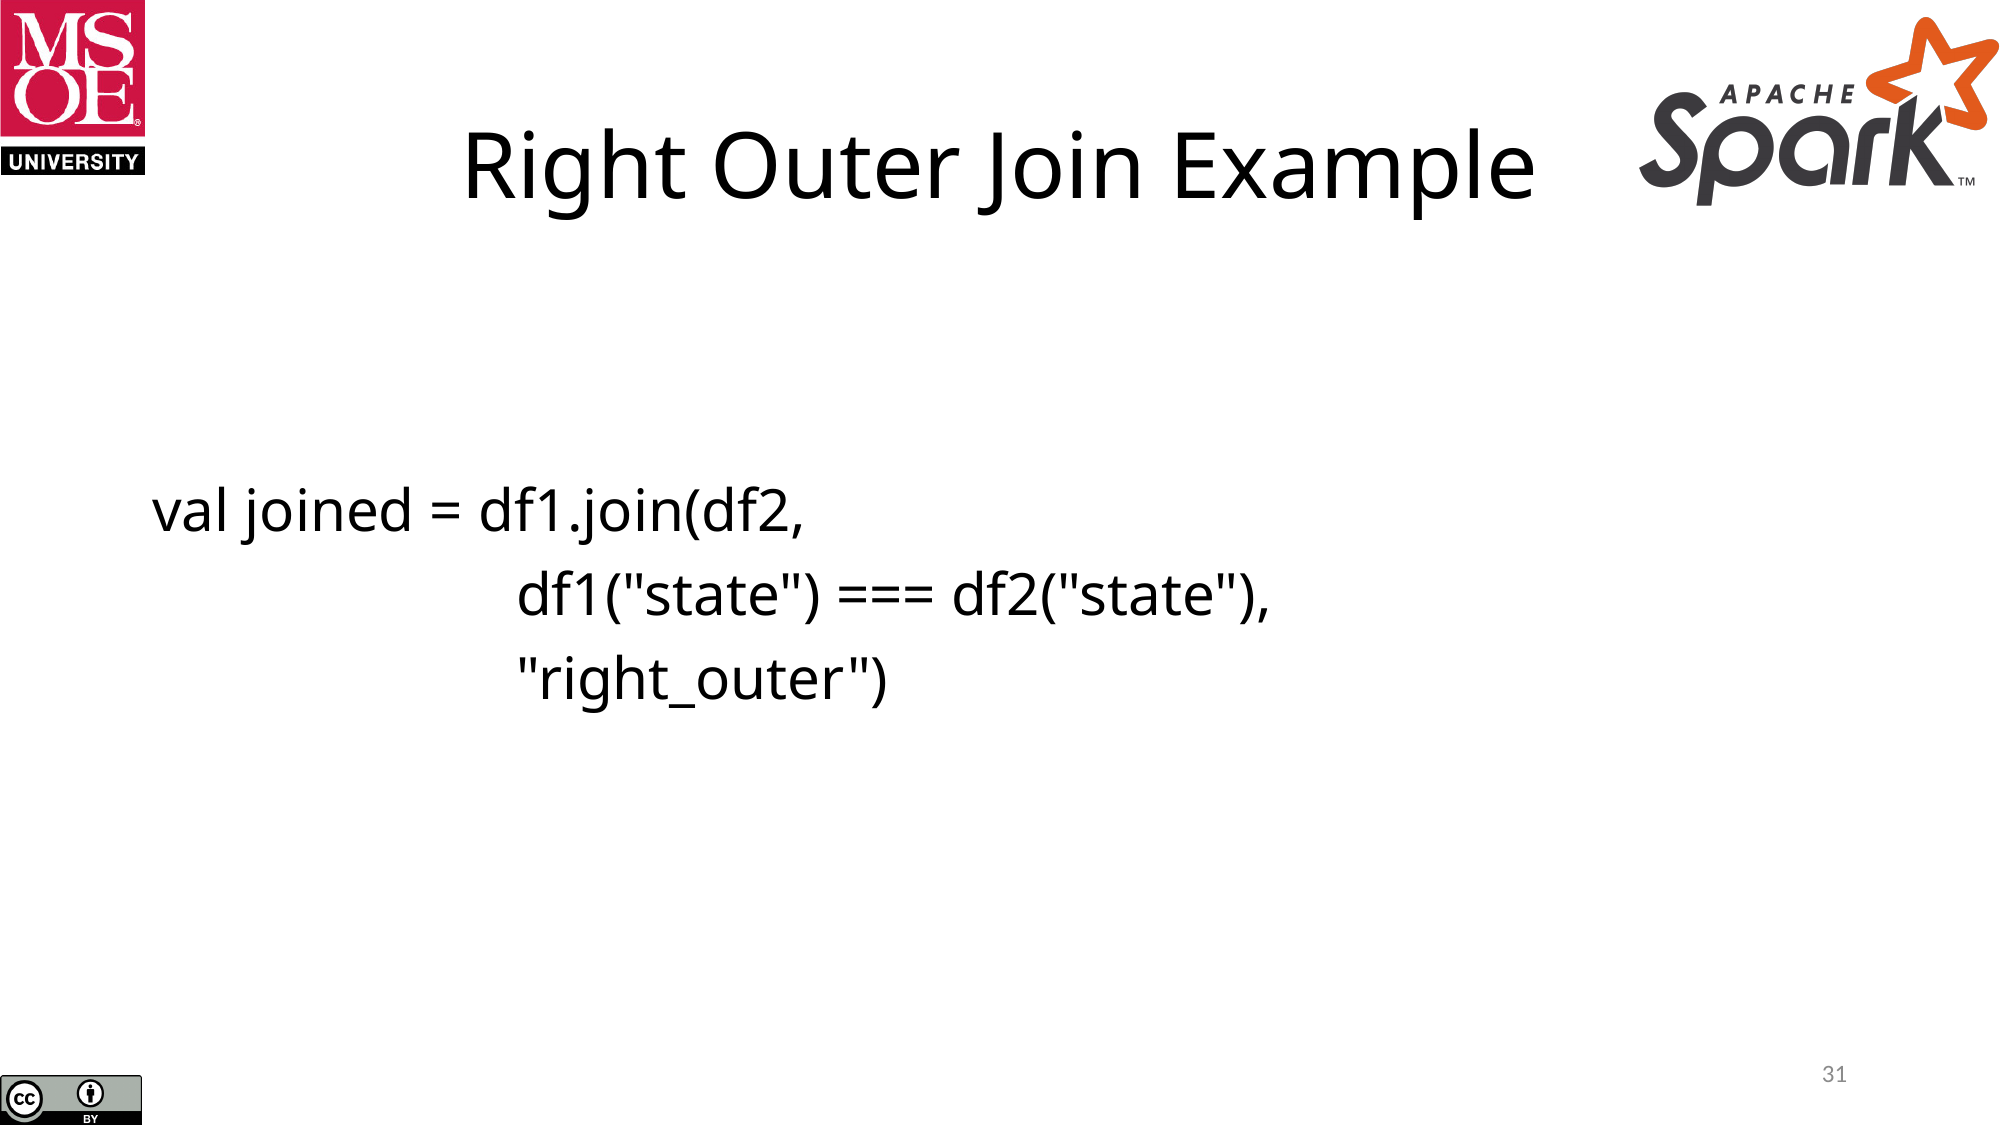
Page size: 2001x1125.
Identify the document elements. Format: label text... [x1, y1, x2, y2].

list val joined = df1.join(df2, df1("state") === df2("state"), "right_outer") [137, 299, 1863, 1014]
picture [0, 0, 145, 175]
picture [1638, 17, 2000, 206]
picture [0, 1075, 142, 1125]
slide_number 31 [1412, 1042, 1863, 1103]
title Right Outer Join Example [137, 59, 1863, 278]
